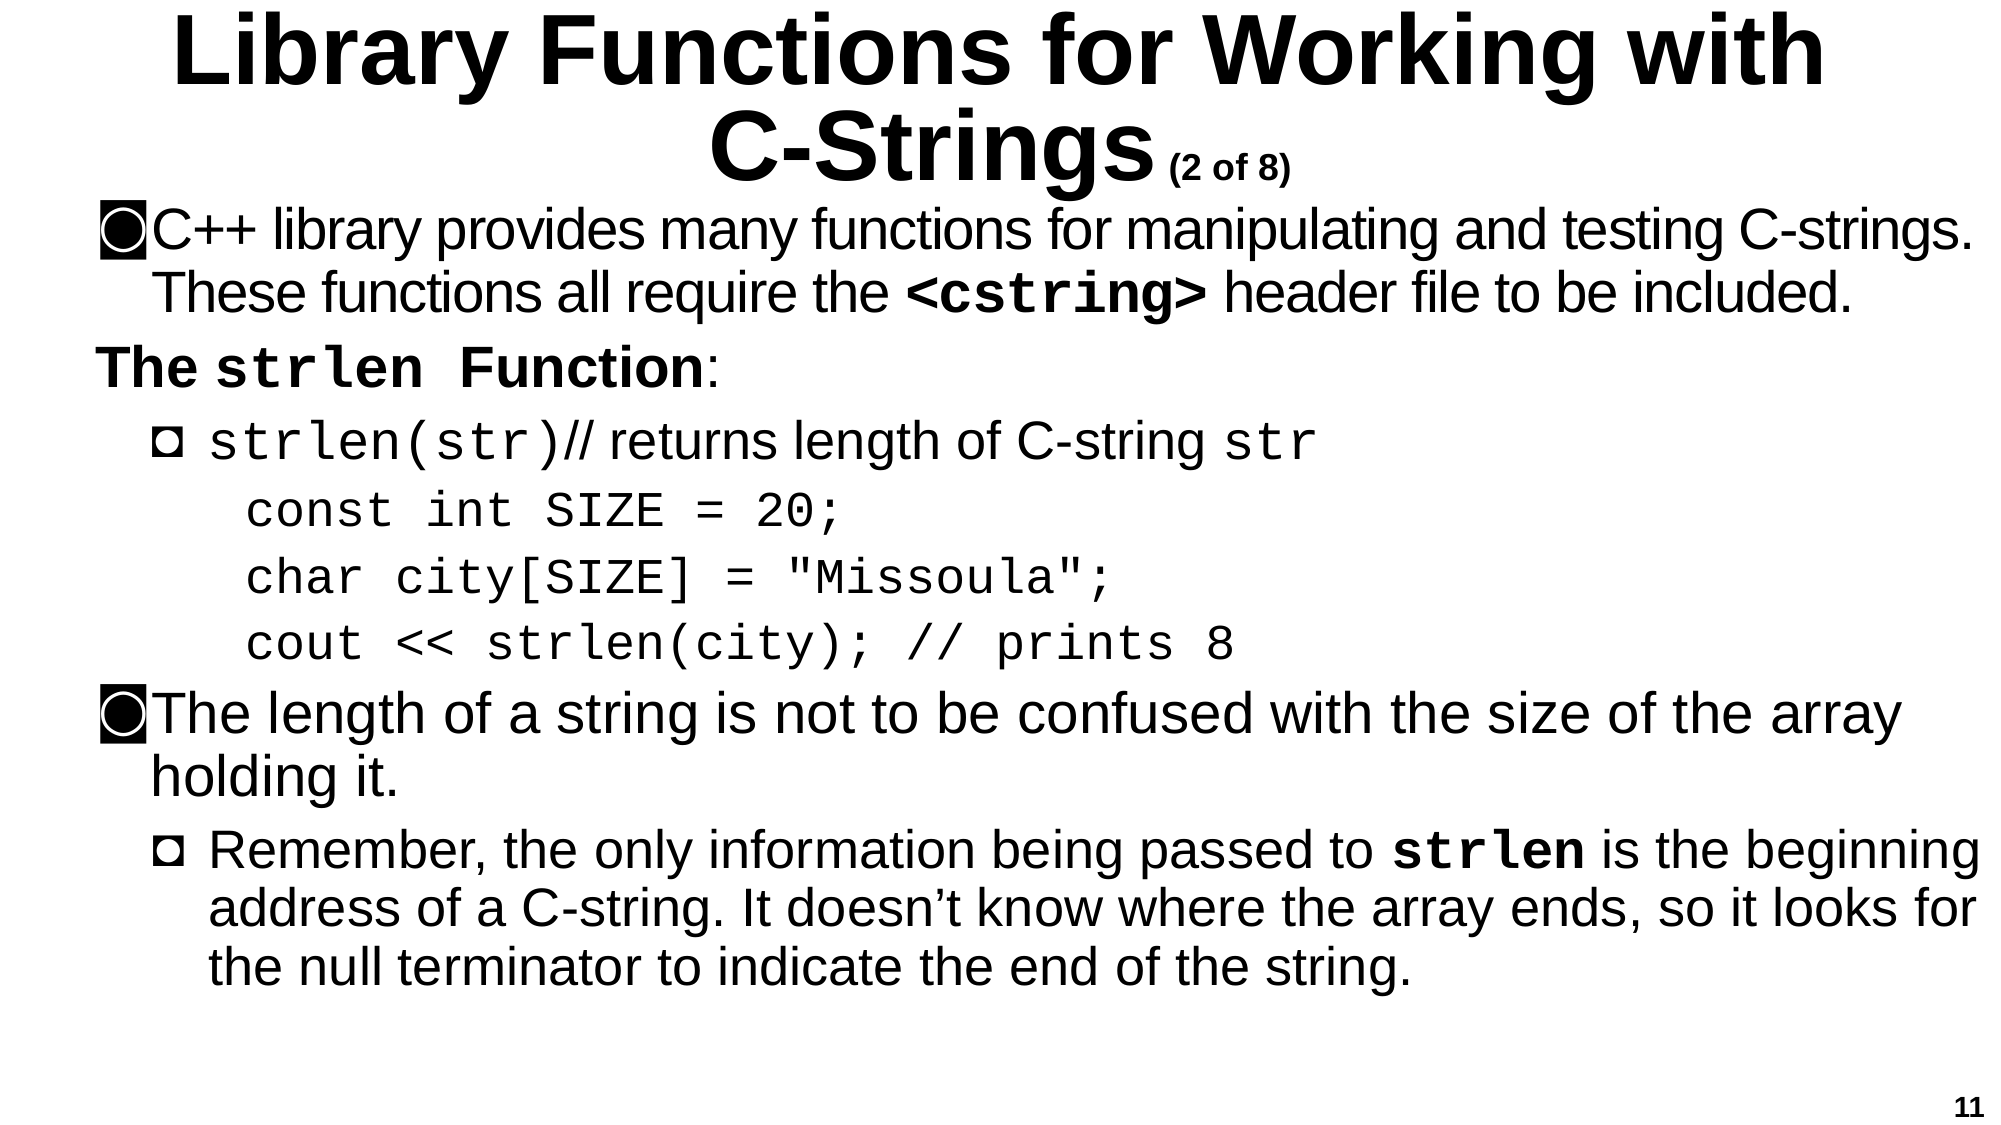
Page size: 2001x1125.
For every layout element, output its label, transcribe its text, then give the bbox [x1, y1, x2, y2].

slide_number 11 [1909, 1087, 2000, 1125]
list C++ library provides many functions for manipulating and testing C-strings. These functions all require the <cstring> header file to be included. The strlen Function: strlen(str)// returns length of C-string str const int SIZE = 20; char city[SIZE] = "Missoula"; cout << strlen(city); // prints 8 The length of a string is not to be confused with the size of the array holding it. Remember, the only information being passed to strlen is the beginning address of a C-string. It doesn’t know where the array ends, so it looks for the null terminator to indicate the end of the string. [80, 191, 2000, 1092]
title Library Functions for Working with C-Strings (2 of 8) [0, 0, 2000, 180]
